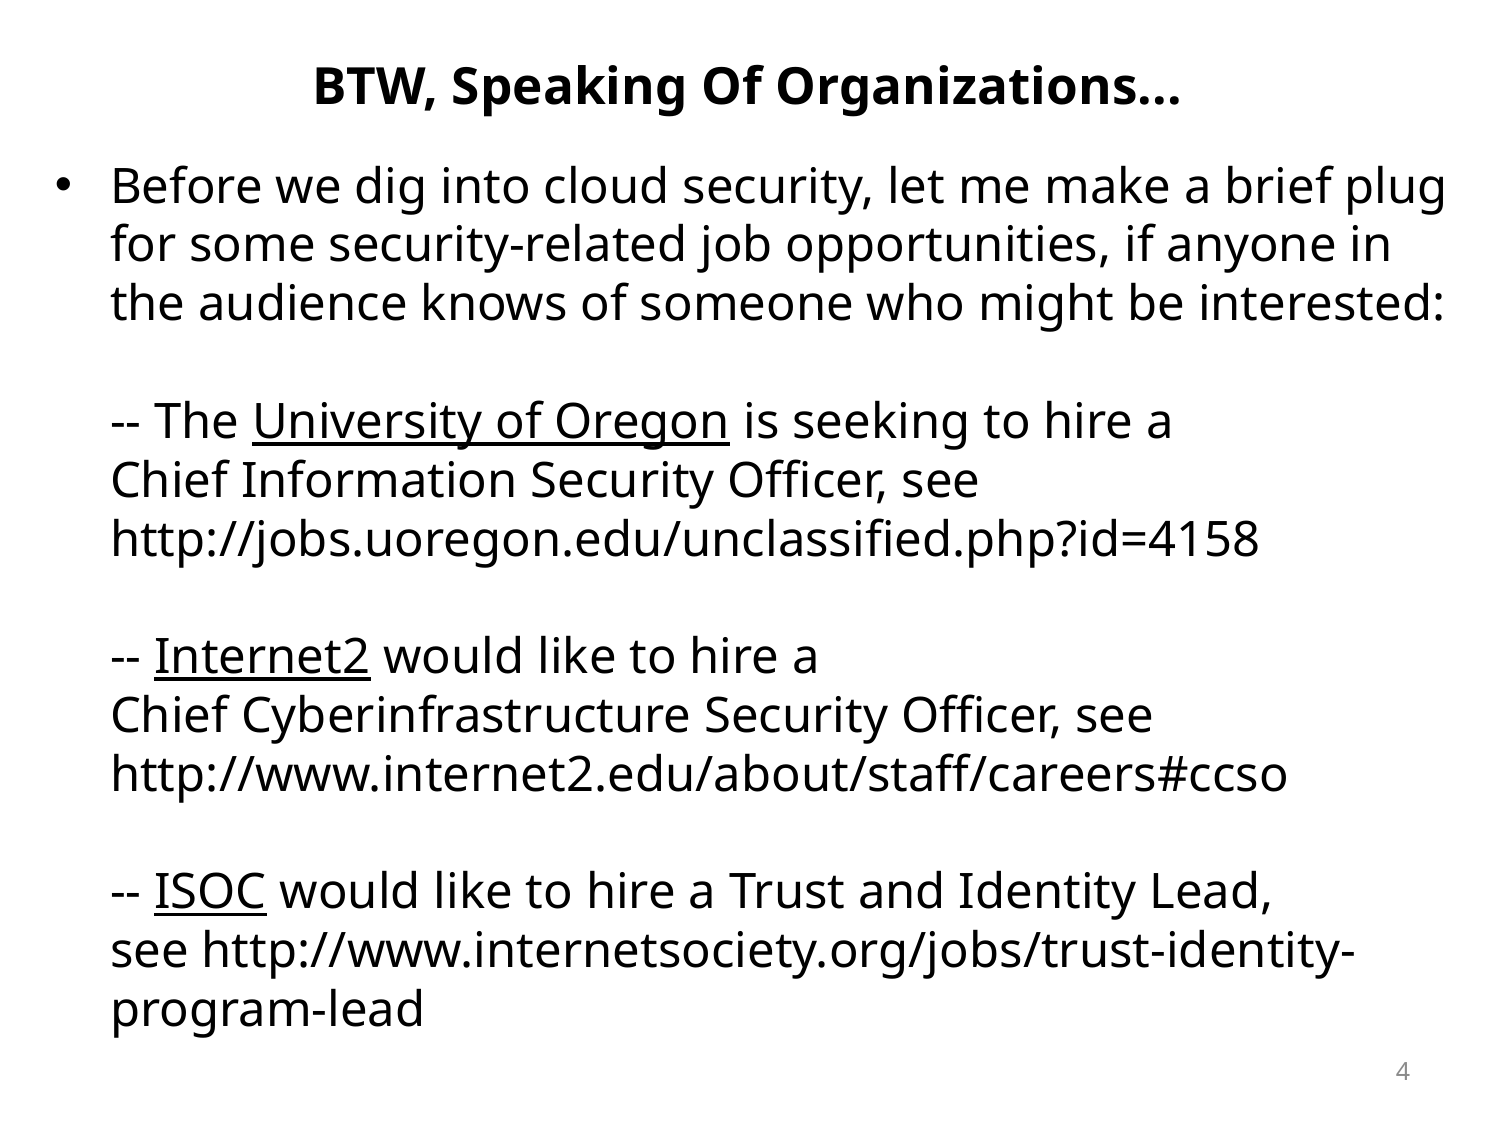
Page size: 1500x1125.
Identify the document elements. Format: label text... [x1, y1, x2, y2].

title BTW, Speaking Of Organizations... [28, 45, 1467, 123]
slide_number 4 [1074, 1042, 1425, 1103]
list Before we dig into cloud security, let me make a brief plug for some security-related job opportunities, if anyone in the audience knows of someone who might be interested: -- The University of Oregon is seeking to hire a Chief Information Security Officer, see http://jobs.uoregon.edu/unclassified.php?id=4158 -- Internet2 would like to hire a Chief Cyberinfrastructure Security Officer, see http://www.internet2.edu/about/staff/careers#ccso -- ISOC would like to hire a Trust and Identity Lead, see http://www.internetsociety.org/jobs/trust-identity-program-lead [39, 146, 1467, 1094]
